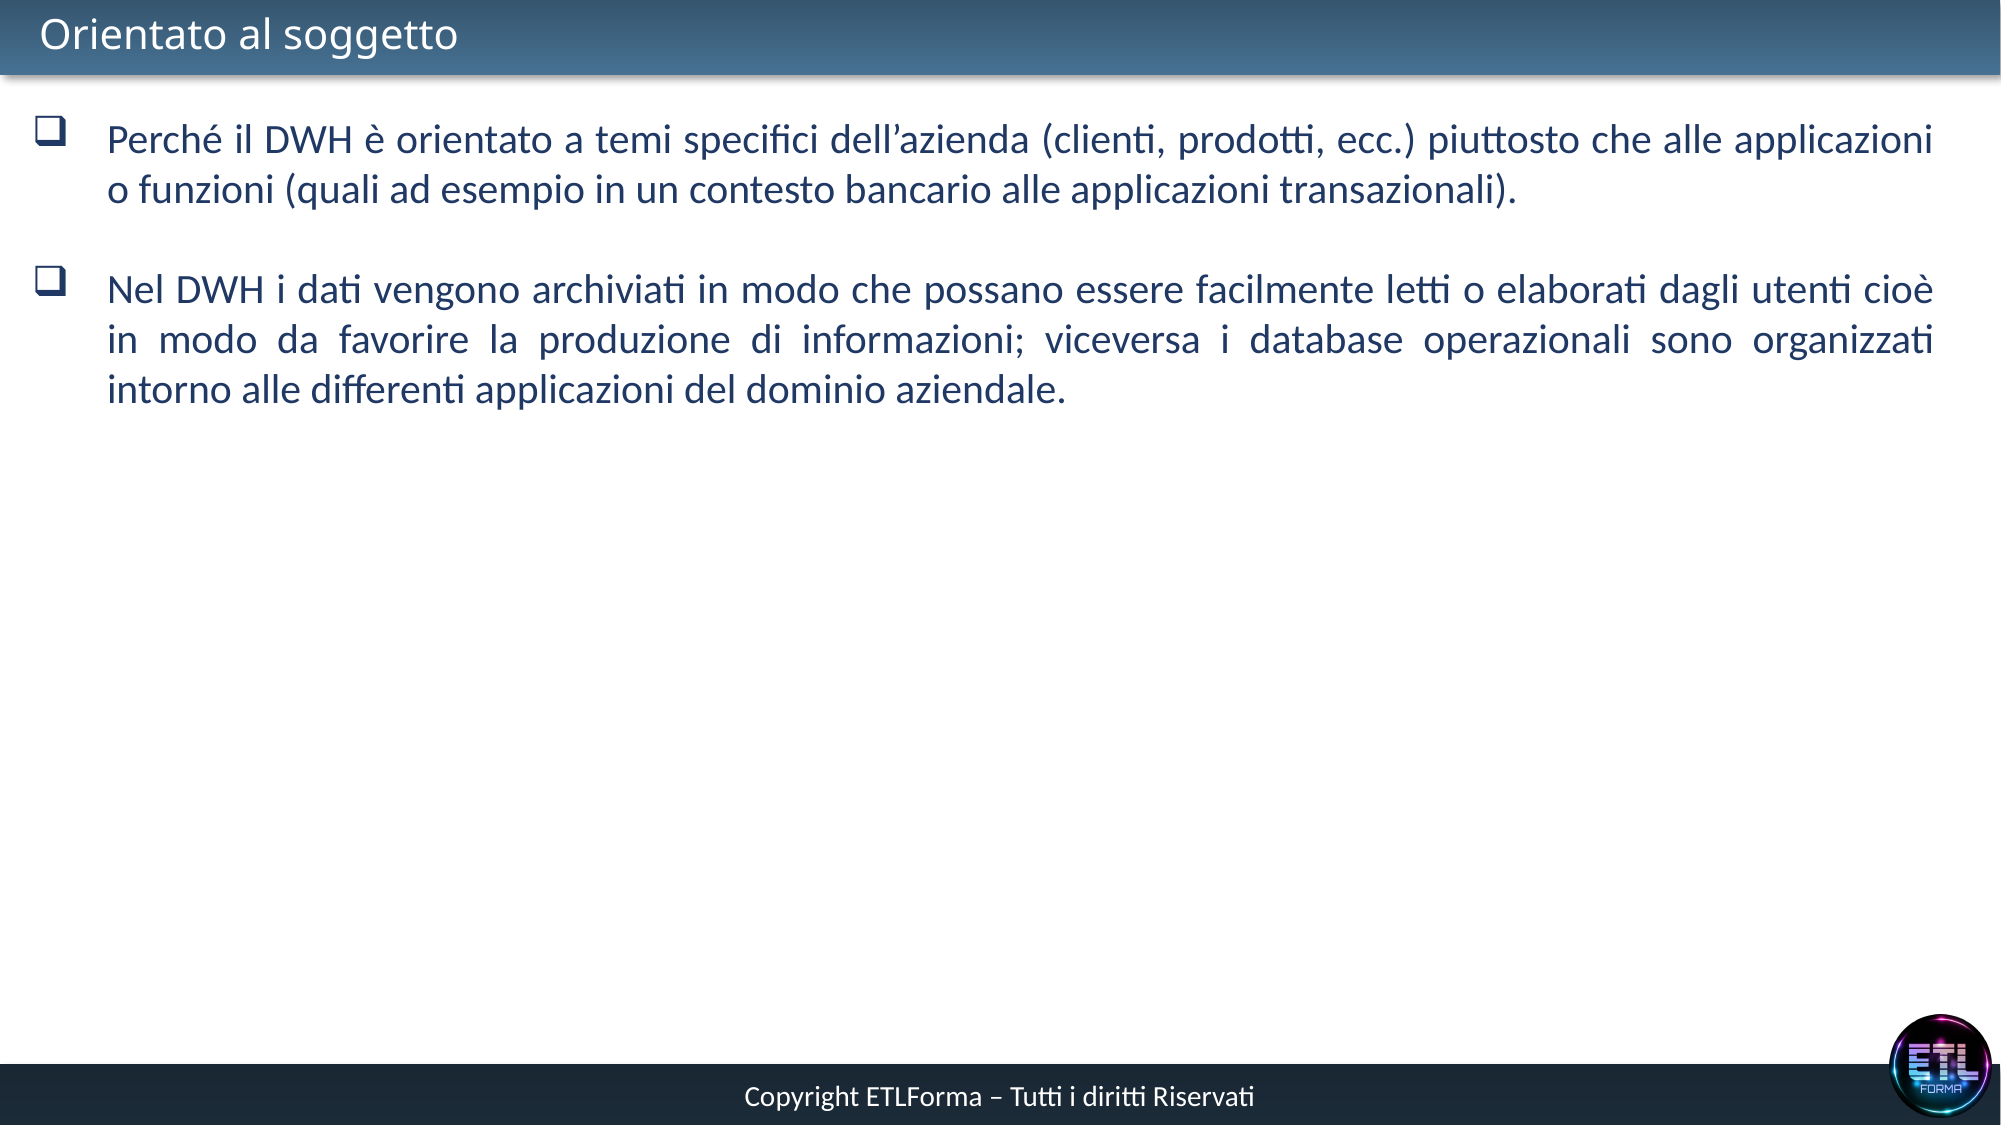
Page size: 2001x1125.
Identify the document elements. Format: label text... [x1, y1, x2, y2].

text_box Perché il DWH è orientato a temi specifici dell’azienda (clienti, prodotti, ecc.) piuttosto che alle applicazioni o funzioni (quali ad esempio in un contesto bancario alle applicazioni transazionali). Nel DWH i dati vengono archiviati in modo che possano essere facilmente letti o elaborati dagli utenti cioè in modo da favorire la produzione di informazioni; viceversa i database operazionali sono organizzati intorno alle differenti applicazioni del dominio aziendale. [17, 104, 1950, 1010]
title Orientato al soggetto [24, 10, 1984, 63]
picture [1889, 1014, 1992, 1118]
